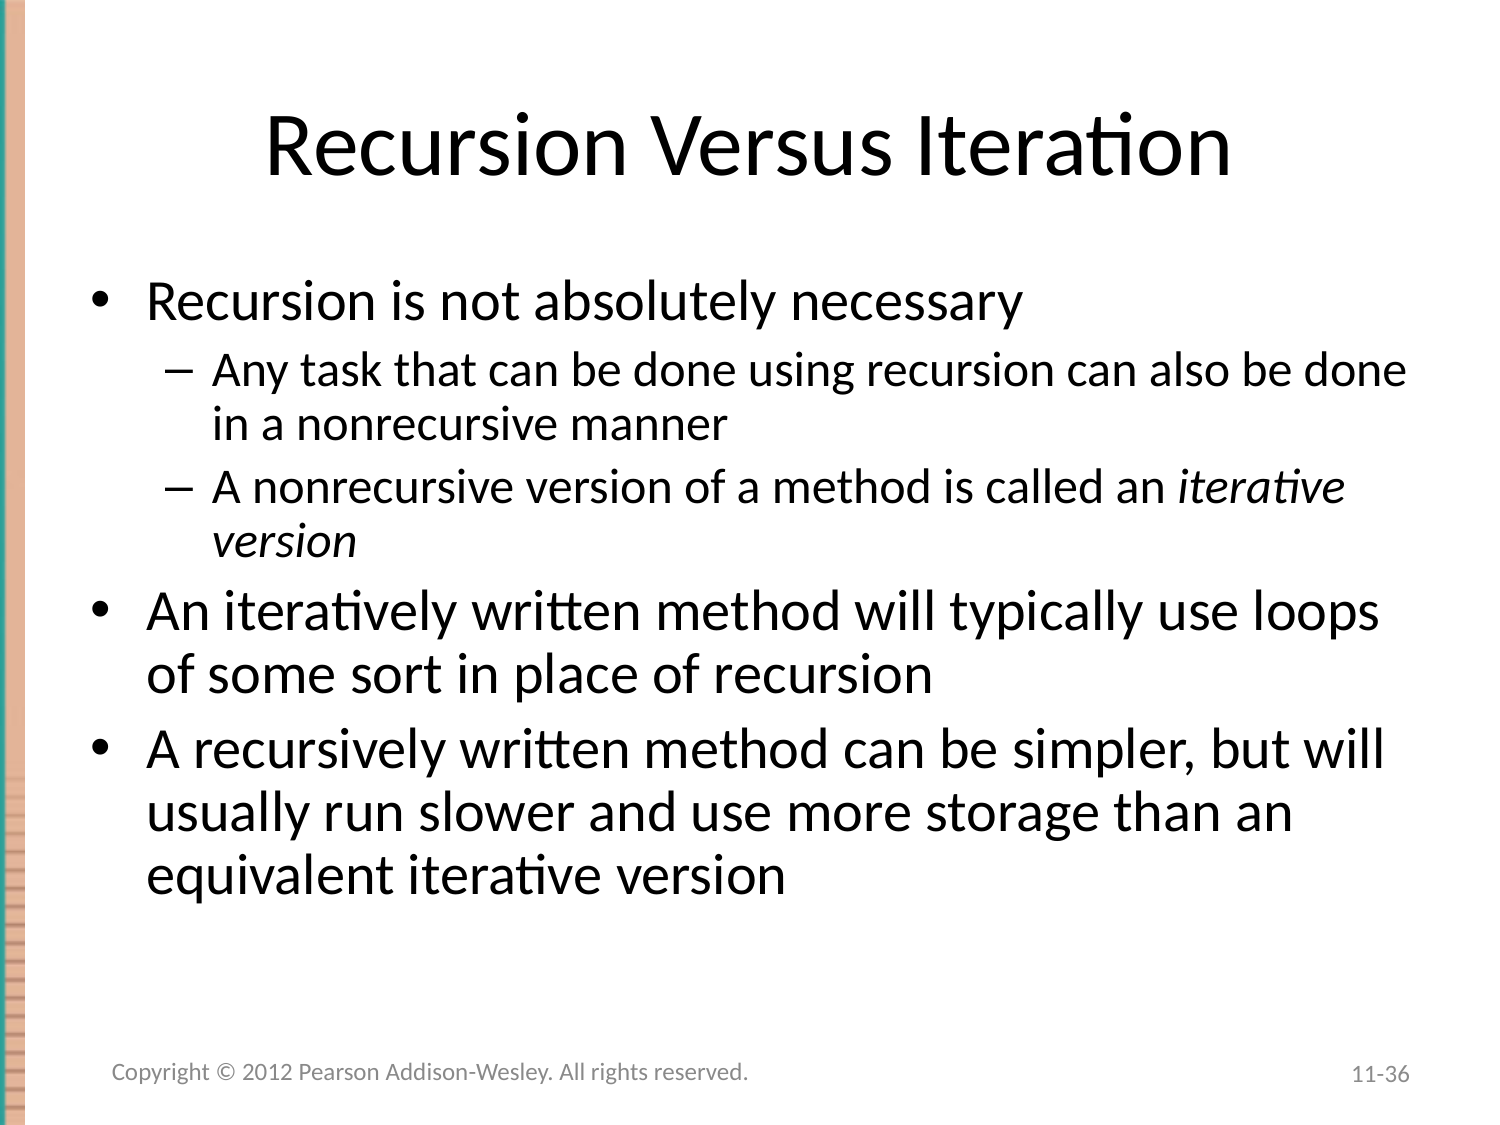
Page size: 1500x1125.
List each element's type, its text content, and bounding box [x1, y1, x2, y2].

slide_number 11-36 [1074, 1042, 1425, 1103]
picture [0, 0, 25, 1125]
title Recursion Versus Iteration [74, 44, 1426, 233]
list Recursion is not absolutely necessary Any task that can be done using recursion can also be done in a nonrecursive manner A nonrecursive version of a method is called an iterative version An iteratively written method will typically use loops of some sort in place of recursion A recursively written method can be simpler, but will usually run slower and use more storage than an equivalent iterative version [74, 262, 1426, 1006]
footer Copyright © 2012 Pearson Addison-Wesley. All rights reserved. [75, 1040, 788, 1100]
